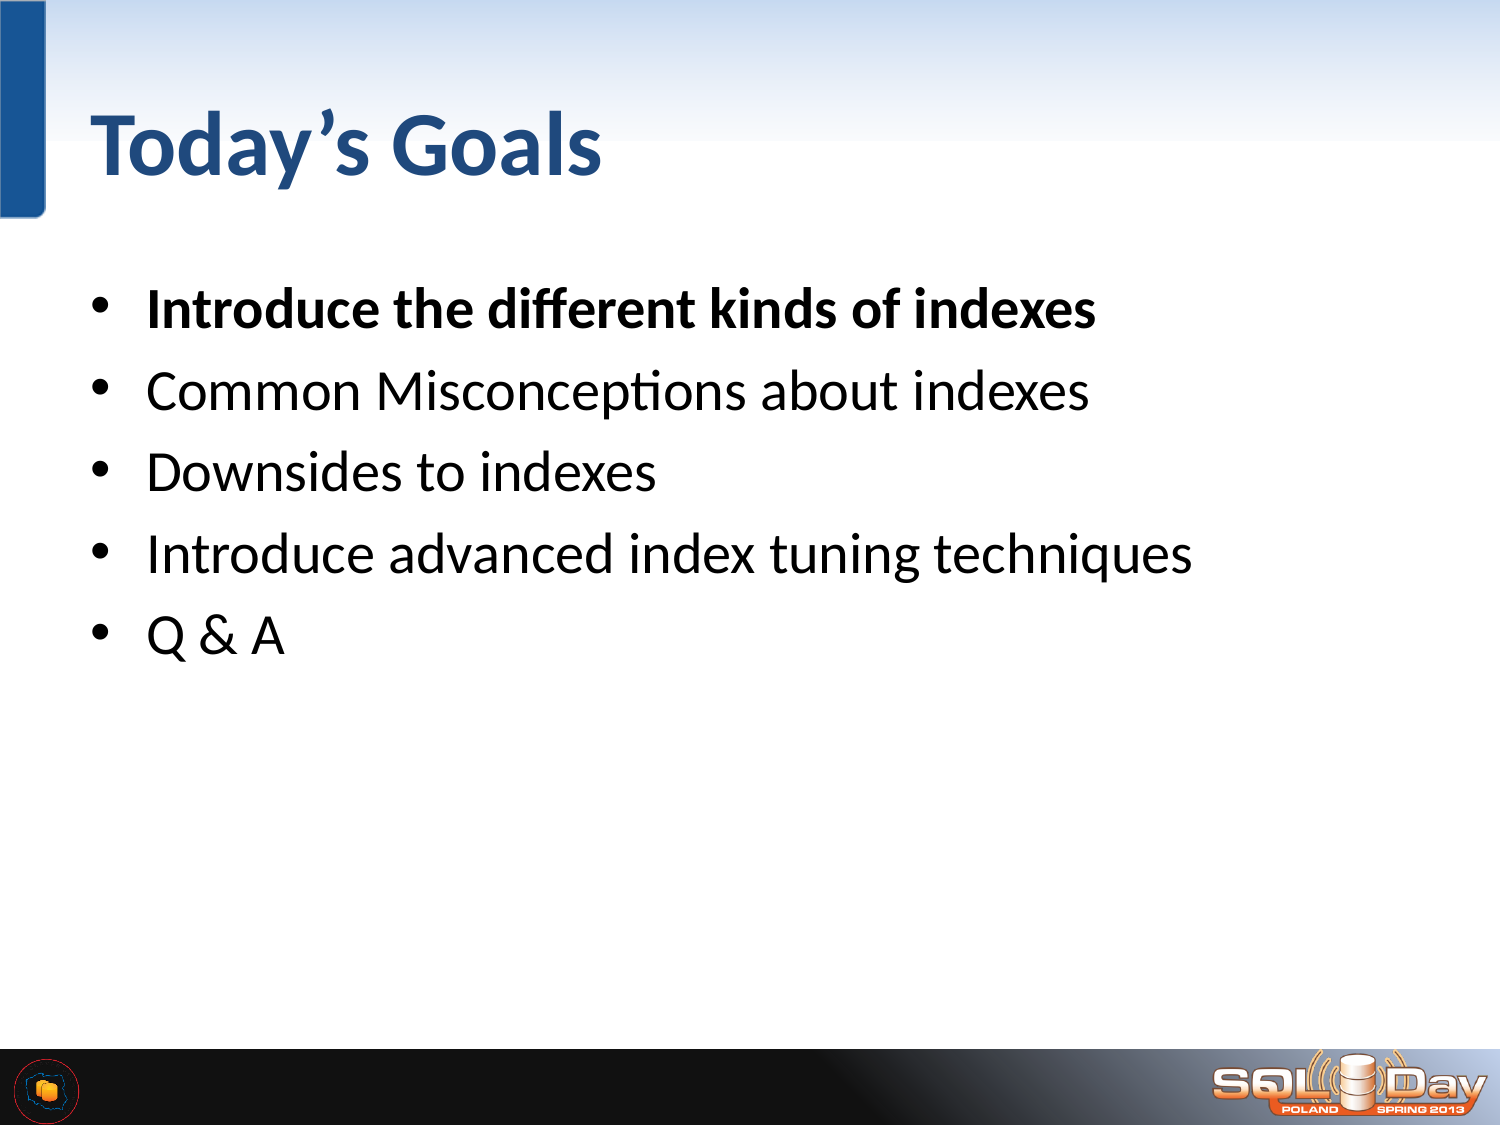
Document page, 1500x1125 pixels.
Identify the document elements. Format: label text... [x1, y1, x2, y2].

list Introduce the different kinds of indexes Common Misconceptions about indexes Downsides to indexes Introduce advanced index tuning techniques Q & A [75, 262, 1425, 1005]
picture [12, 1057, 80, 1125]
picture [0, 0, 46, 219]
picture [1212, 1049, 1488, 1116]
title Today’s Goals [75, 45, 1425, 233]
